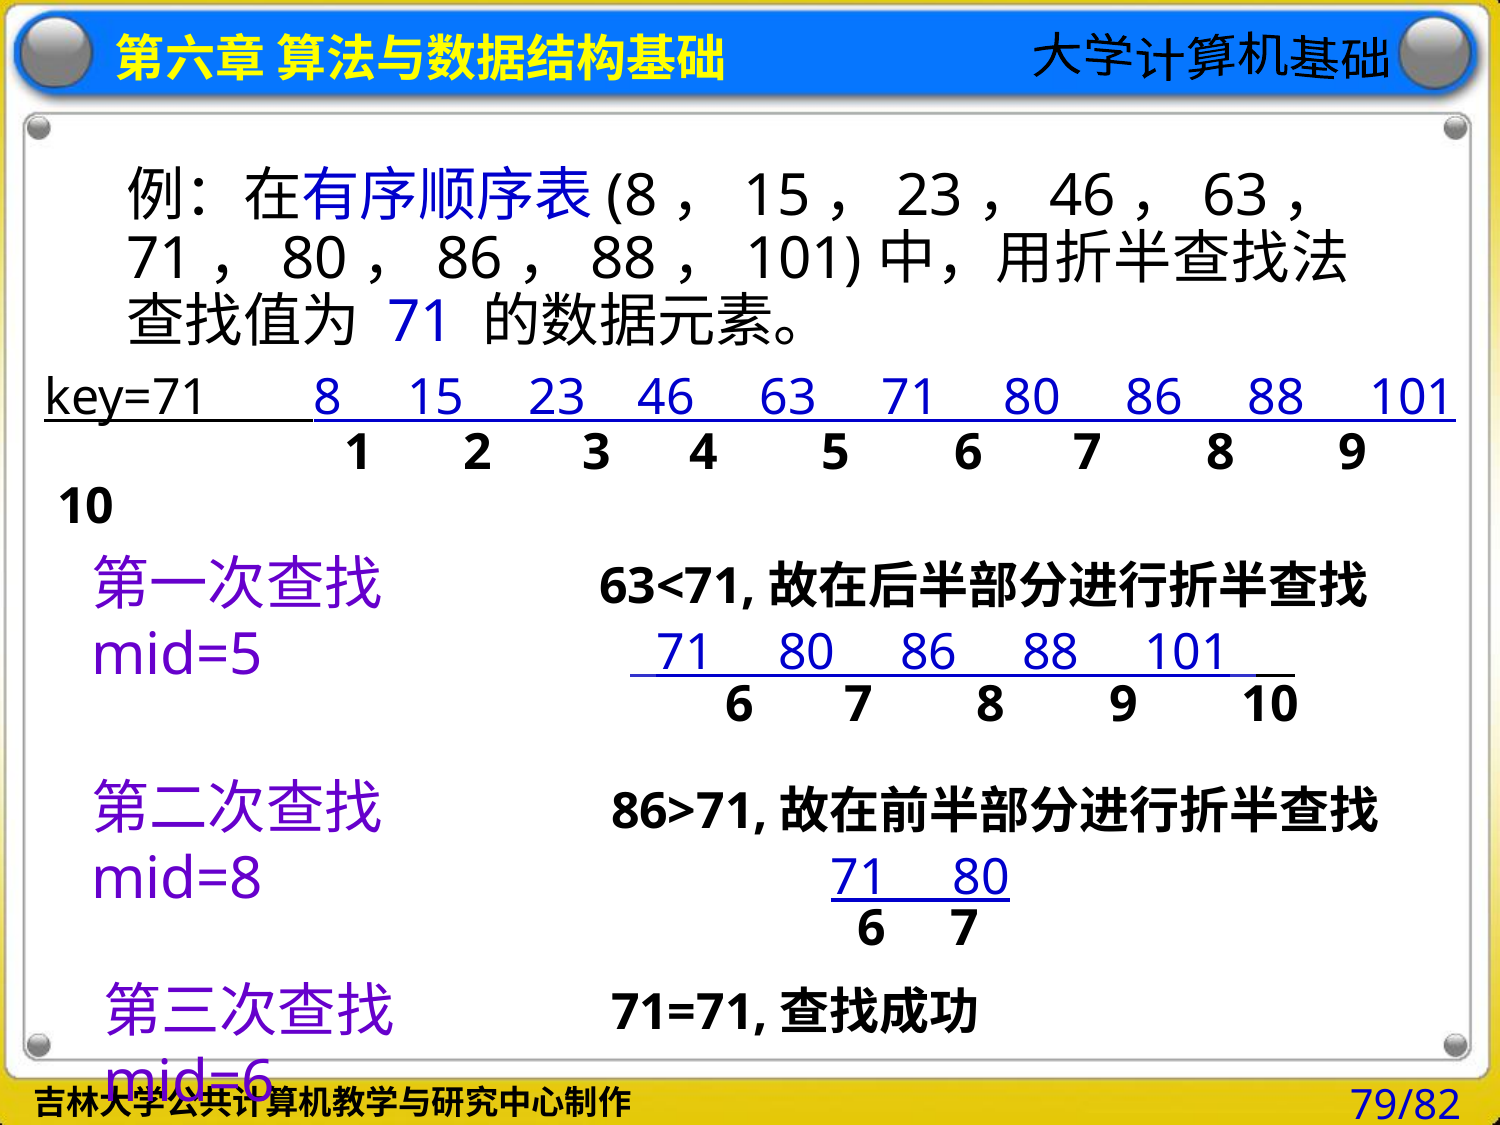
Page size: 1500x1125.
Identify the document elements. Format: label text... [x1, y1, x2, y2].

text_box 86>71,故在前半部分进行折半查找 [596, 771, 1400, 846]
text_box 71 80 86 88 101 6 7 8 9 10 [584, 622, 1341, 739]
text_box 63<71,故在后半部分进行折半查找 [584, 546, 1388, 622]
text_box 71=71,查找成功 [596, 971, 1081, 1047]
text_box 71 80 6 7 [803, 846, 1025, 963]
text_box key=71 8 15 23 46 63 71 80 86 88 101 1 2 3 4 5 6 7 8 9 10 [29, 391, 1471, 515]
text_box 第三次查找mid=6 [88, 965, 573, 1121]
picture [0, 0, 1500, 1125]
slide_number 79/82 [1269, 1070, 1477, 1125]
text_box 第一次查找mid=5 [76, 538, 562, 694]
text_box 例：在有序顺序表(8，15，23，46，63，71，80，86，88，101)中，用折半查找法查找值为 71 的数据元素。 [112, 157, 1365, 362]
text_box 第二次查找mid=8 [76, 763, 562, 918]
